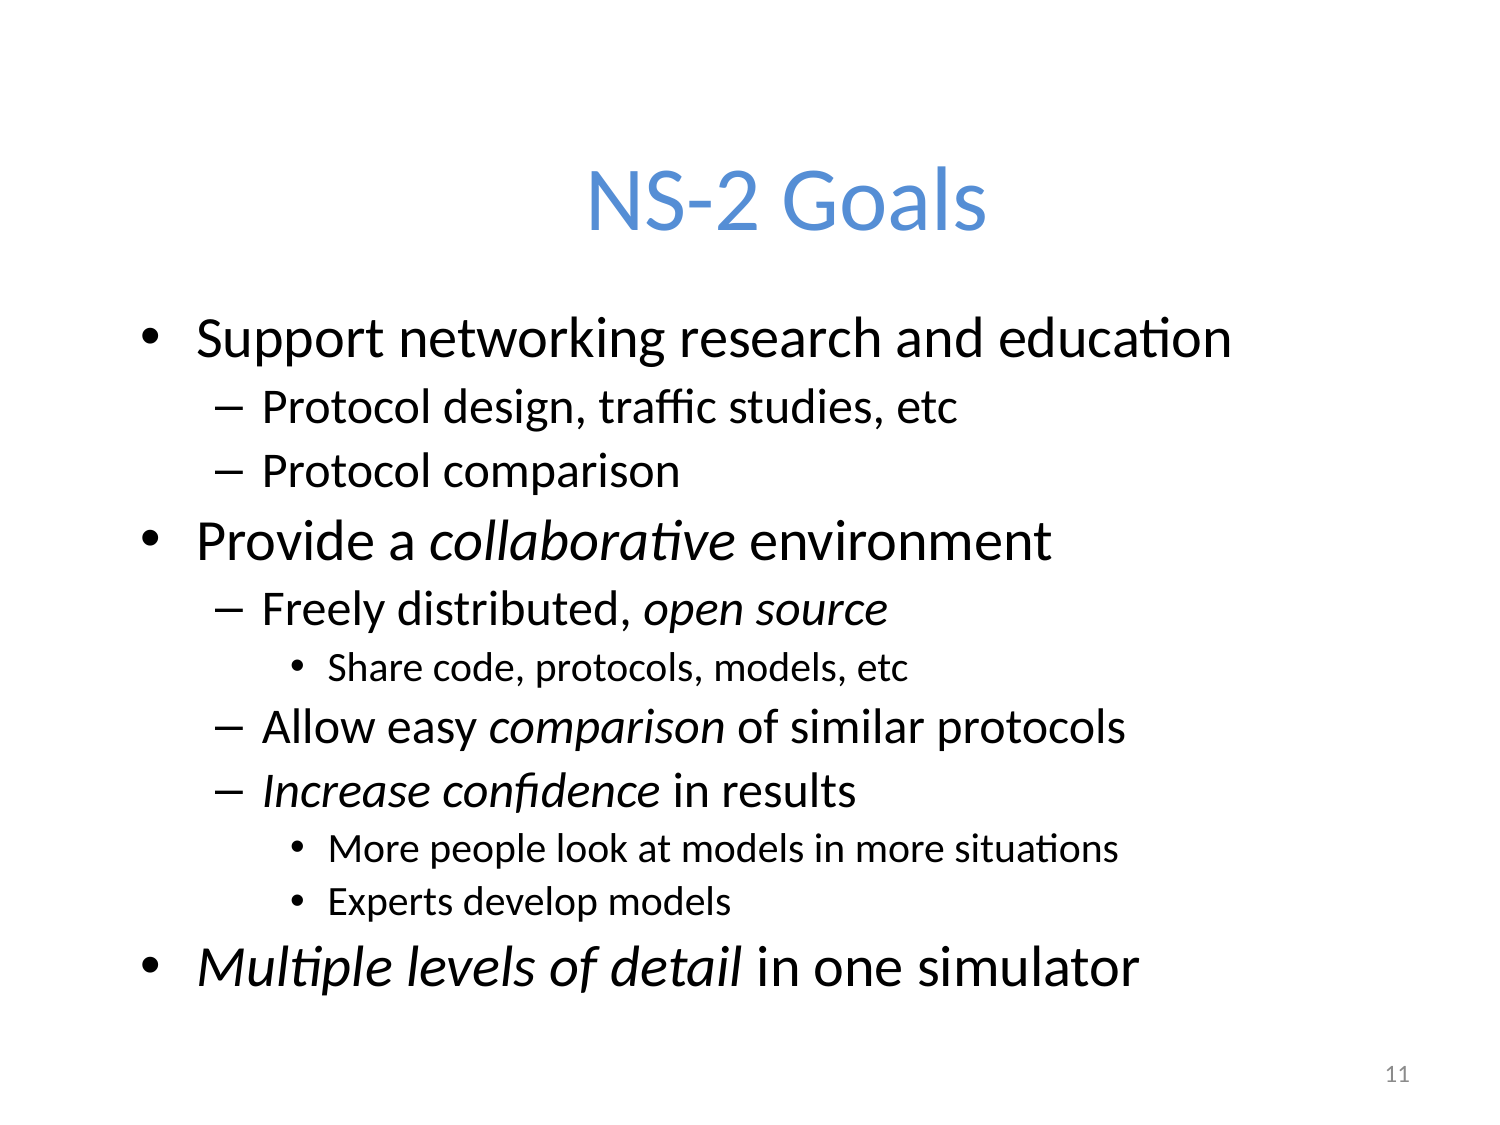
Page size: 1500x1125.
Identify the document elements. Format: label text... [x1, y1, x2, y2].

title NS-2 Goals [150, 99, 1425, 288]
list Support networking research and education Protocol design, traffic studies, etc Protocol comparison Provide a collaborative environment Freely distributed, open source Share code, protocols, models, etc Allow easy comparison of similar protocols Increase confidence in results More people look at models in more situations Experts develop models Multiple levels of detail in one simulator [125, 299, 1400, 1013]
slide_number 11 [1074, 1042, 1425, 1103]
